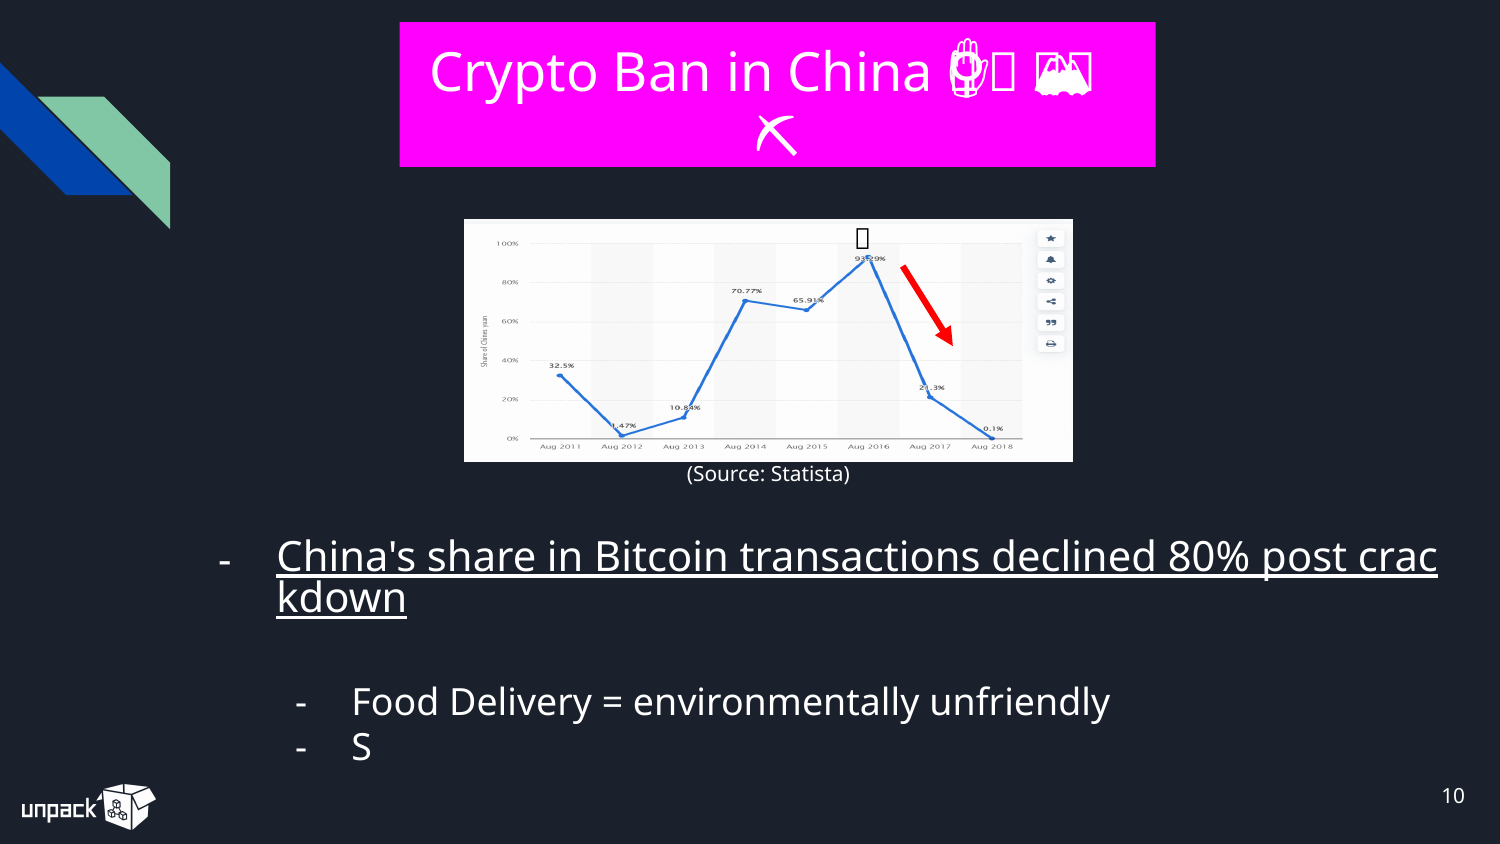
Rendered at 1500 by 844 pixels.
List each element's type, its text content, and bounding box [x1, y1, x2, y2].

picture [17, 784, 156, 830]
slide_number ‹#› [1389, 764, 1480, 830]
title Crypto Ban in China 🇨🇳👮🏼‍♀️✋🏻🏔⛏ [399, 22, 1156, 167]
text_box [463, 205, 1073, 515]
title China's share in Bitcoin transactions declined 80% post crackdown Food Delivery = environmentally unfriendly S [186, 514, 1465, 844]
